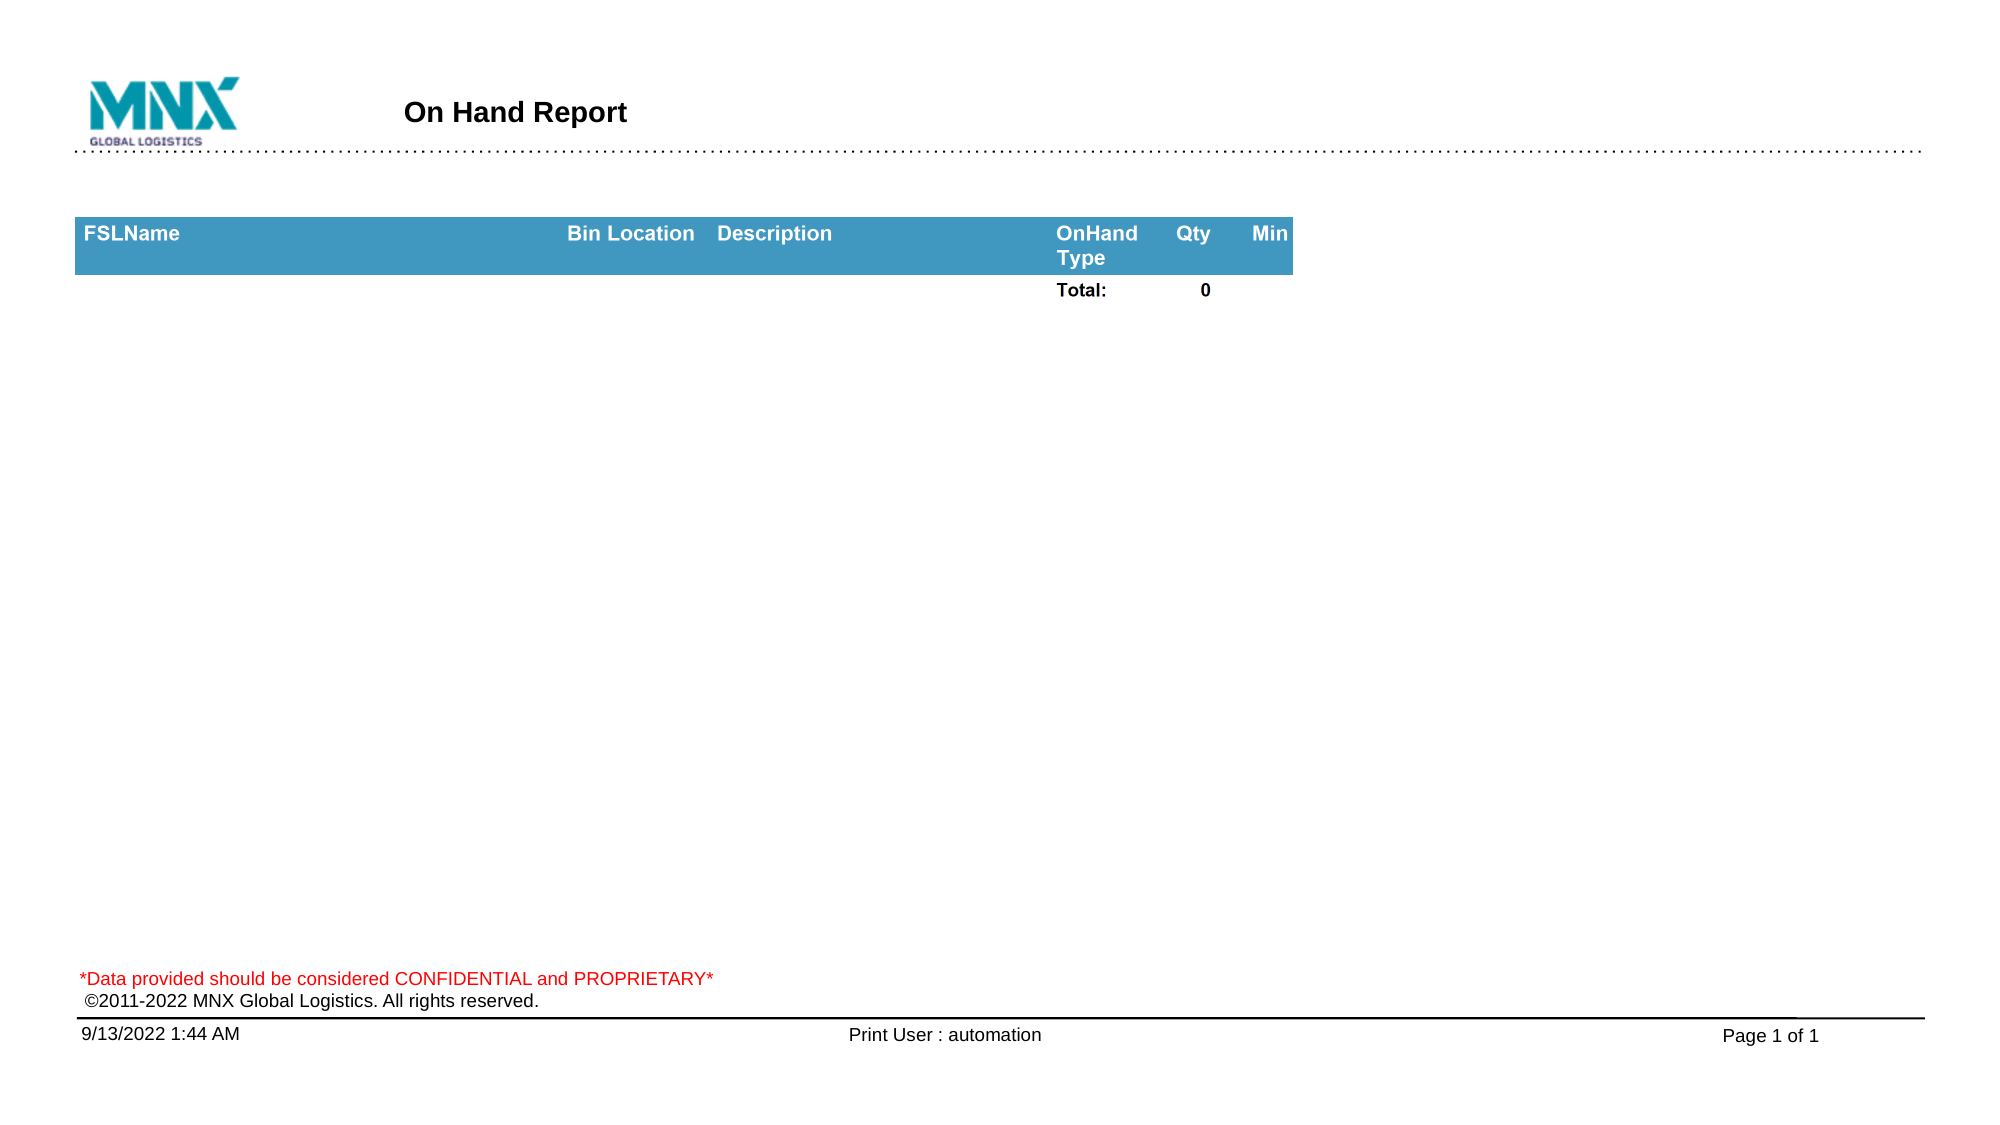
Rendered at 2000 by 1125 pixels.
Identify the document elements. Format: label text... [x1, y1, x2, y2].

picture [76, 74, 288, 148]
text_box Page 1 of 1 [1608, 1023, 1820, 1050]
picture [74, 217, 1294, 314]
text_box ©2011-2022 MNX Global Logistics. All rights reserved. [79, 988, 1332, 1010]
text_box On Hand Report [399, 89, 1089, 131]
text_box 9/13/2022 1:44 AM [81, 1021, 335, 1050]
text_box Print User : automation [764, 1022, 1126, 1050]
text_box *Data provided should be considered CONFIDENTIAL and PROPRIETARY* [79, 966, 1332, 988]
